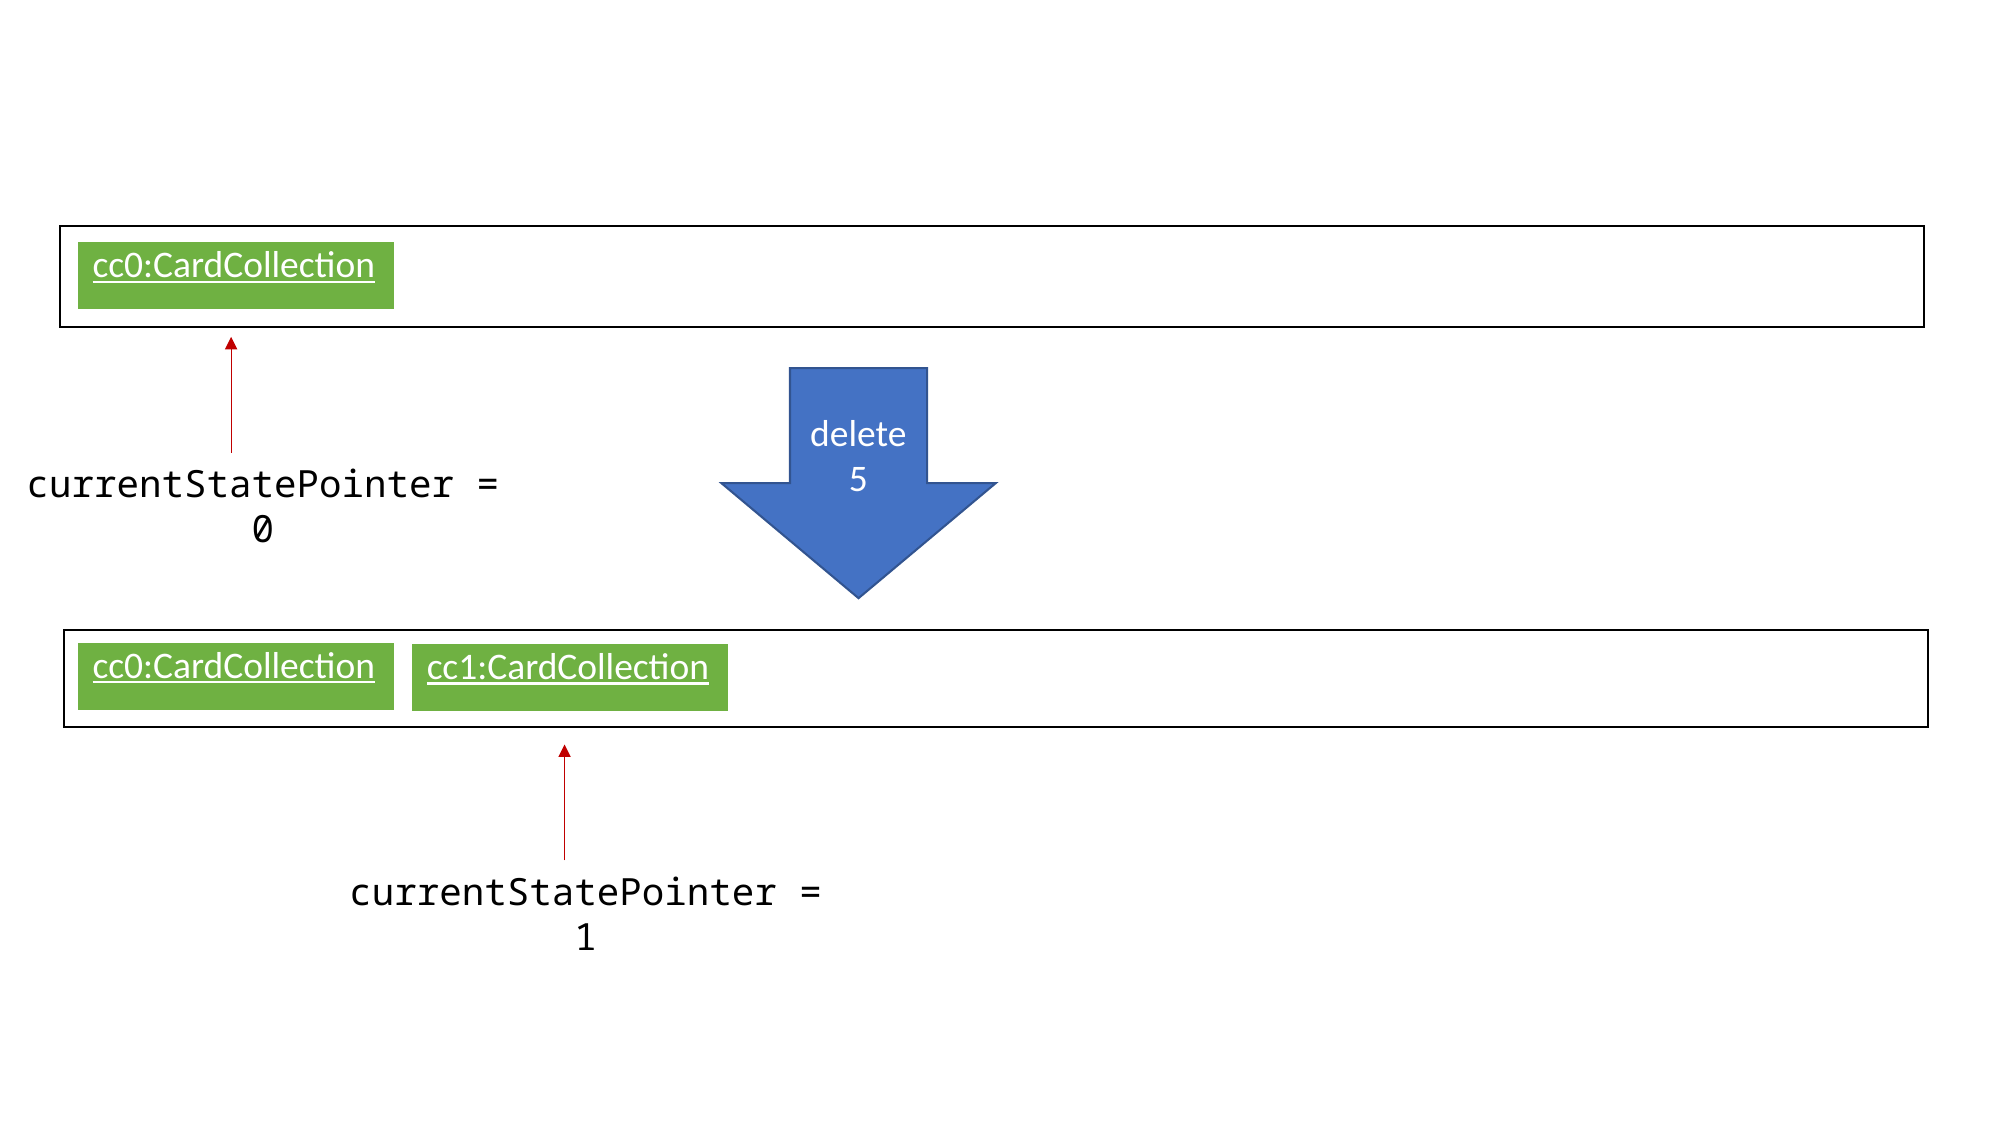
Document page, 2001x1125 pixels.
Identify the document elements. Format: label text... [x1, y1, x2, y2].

text_box [59, 225, 1925, 328]
table_header cc0:CardCollection [78, 643, 394, 710]
text_box currentStatePointer = 0 [0, 452, 526, 558]
text_box [63, 629, 1929, 728]
text_box currentStatePointer = 1 [322, 860, 849, 966]
table_header cc1:CardCollection [412, 644, 728, 711]
text_box delete 5 [718, 367, 999, 600]
